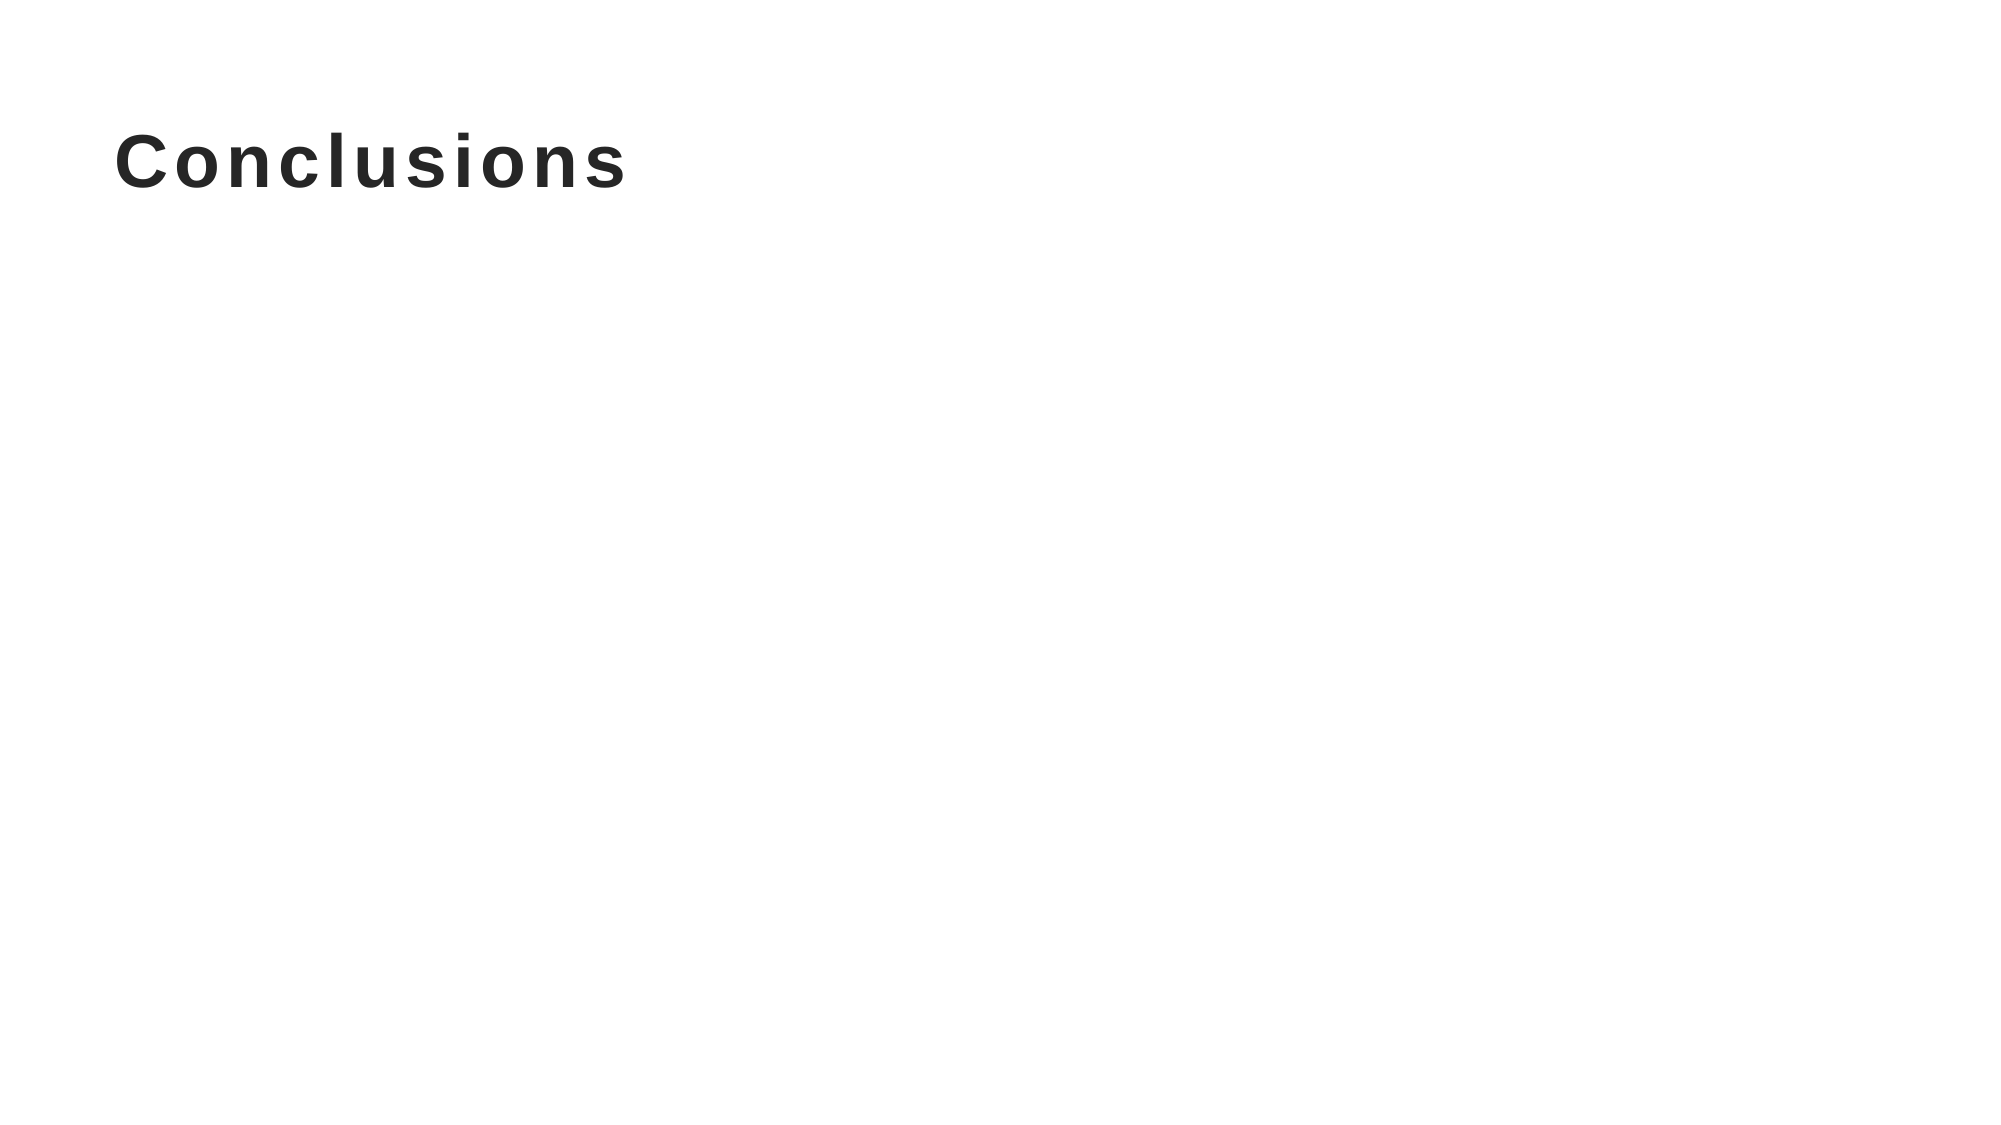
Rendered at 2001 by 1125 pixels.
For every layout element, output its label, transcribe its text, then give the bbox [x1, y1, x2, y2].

title Conclusions [99, 99, 1900, 216]
